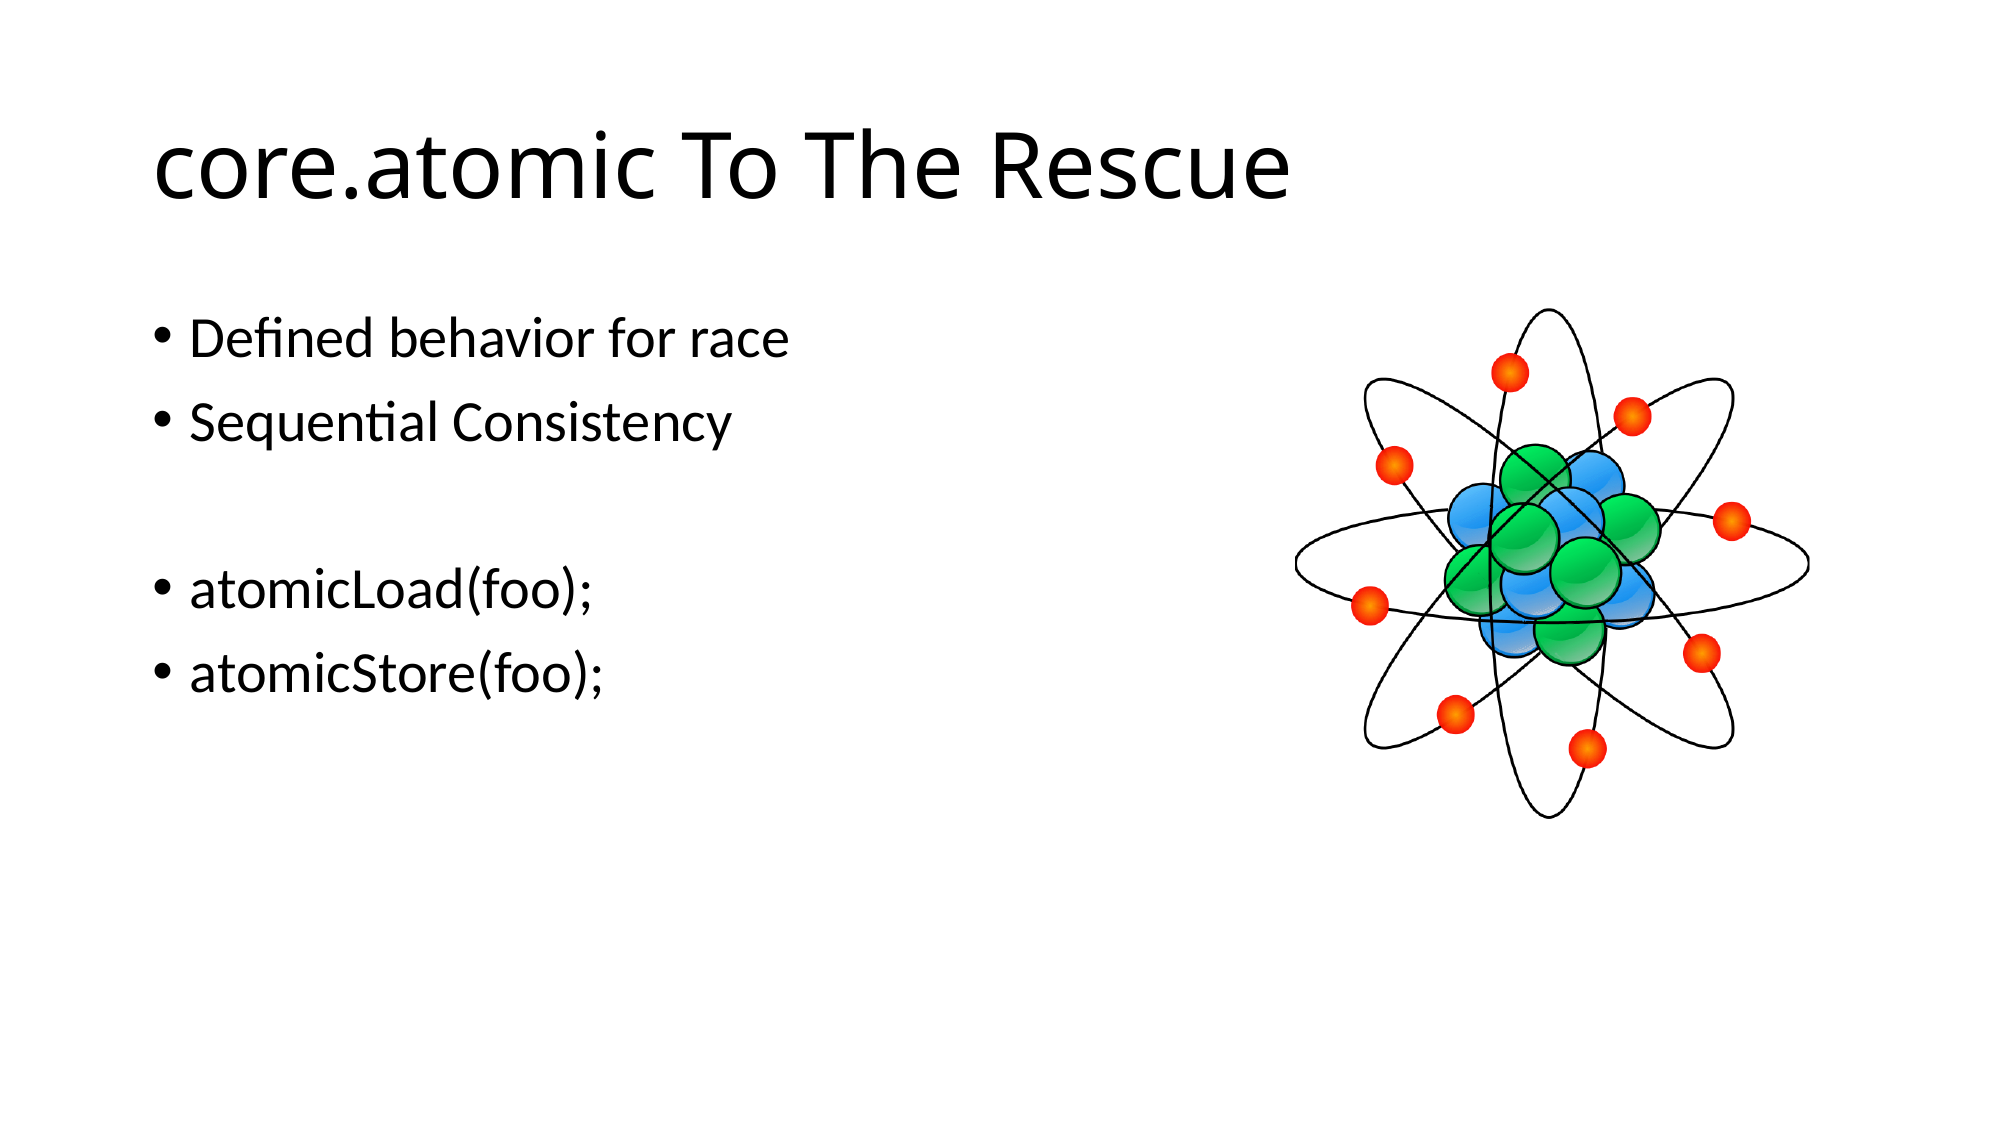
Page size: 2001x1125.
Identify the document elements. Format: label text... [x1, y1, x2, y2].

list Defined behavior for race Sequential Consistency atomicLoad(foo); atomicStore(foo); [137, 299, 1863, 1014]
title core.atomic To The Rescue [137, 59, 1863, 278]
picture [1259, 286, 1845, 839]
